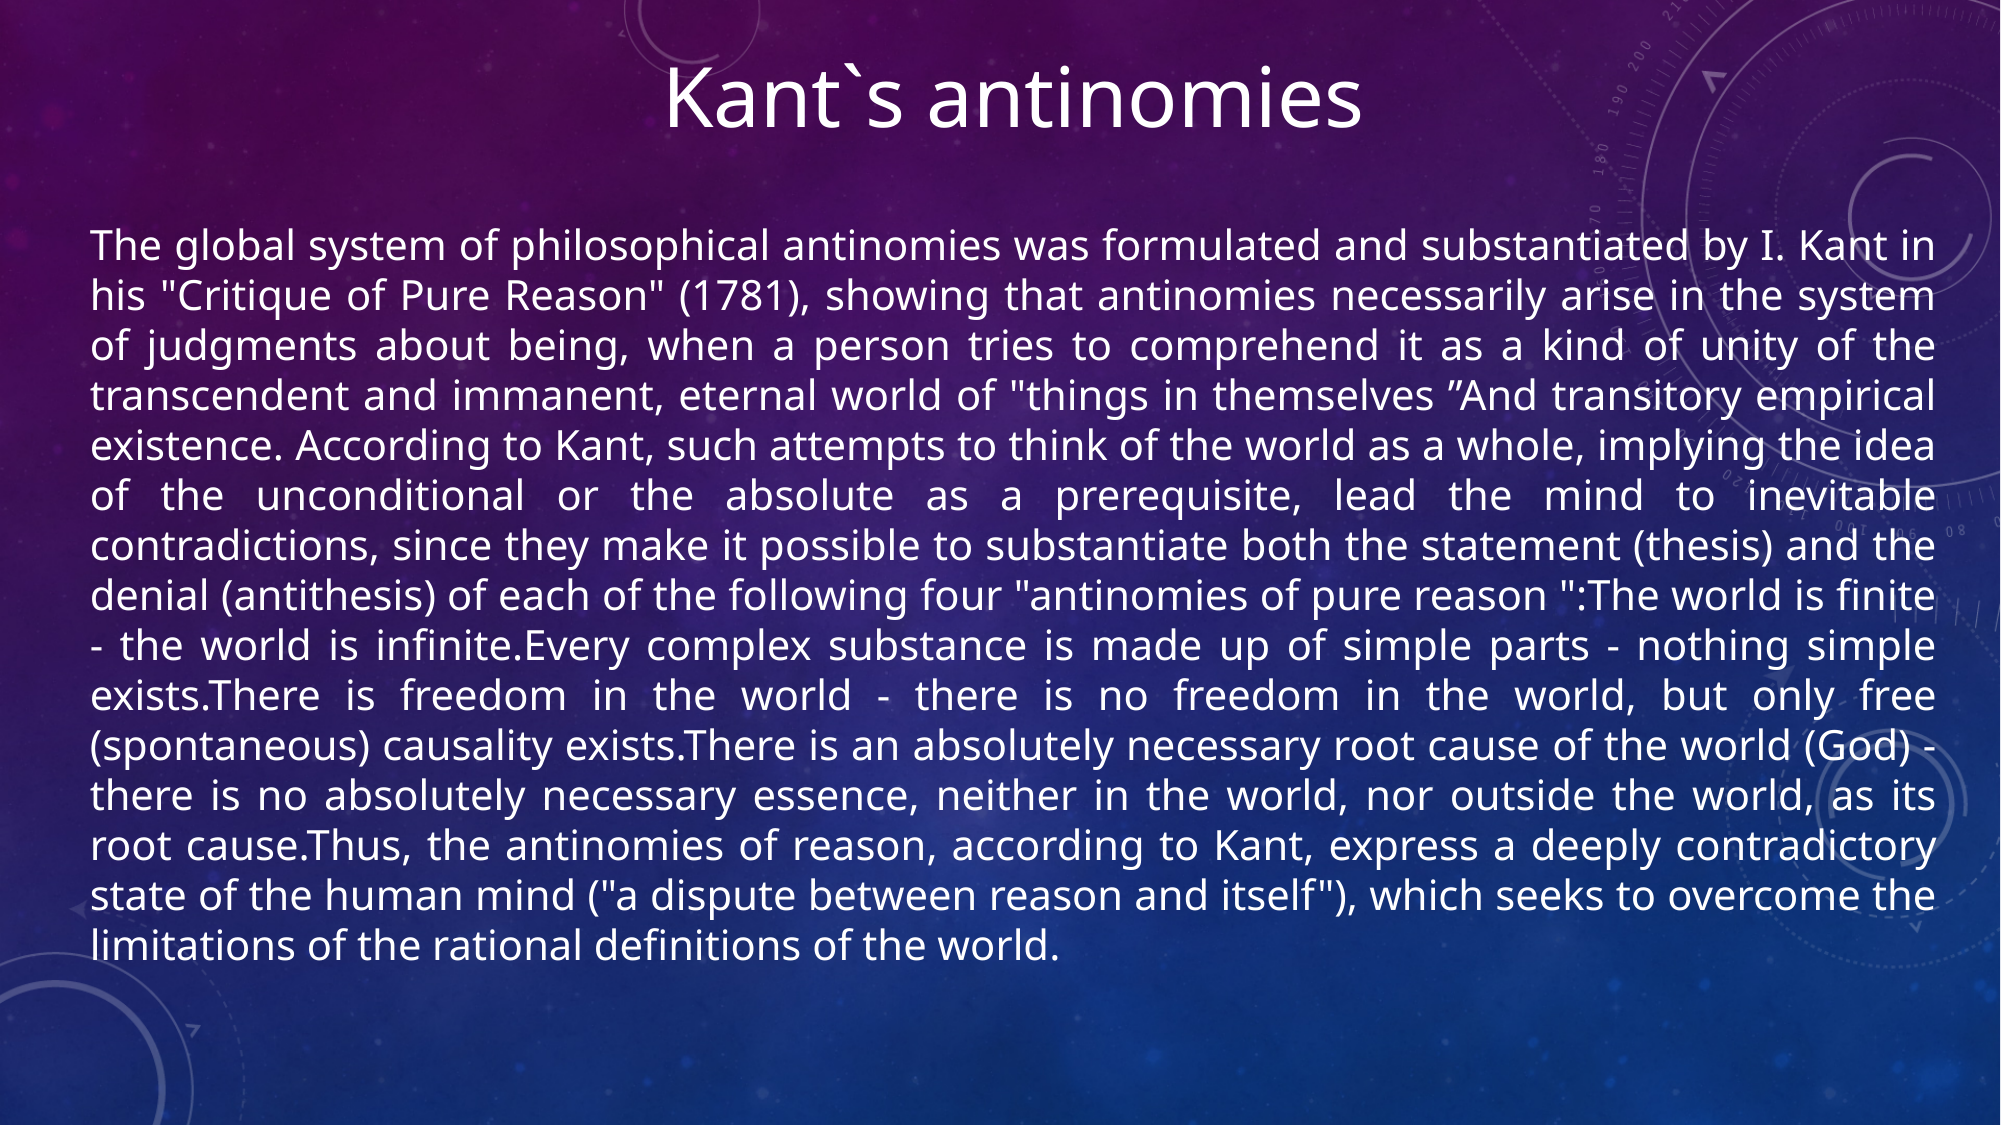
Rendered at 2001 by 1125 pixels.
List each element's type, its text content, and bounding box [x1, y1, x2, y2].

picture [0, 0, 2001, 1125]
text_box The global system of philosophical antinomies was formulated and substantiated by I. Kant in his "Critique of Pure Reason" (1781), showing that antinomies necessarily arise in the system of judgments about being, when a person tries to comprehend it as a kind of unity of the transcendent and immanent, eternal world of "things in themselves ”And transitory empirical existence. According to Kant, such attempts to think of the world as a whole, implying the idea of ​​the unconditional or the absolute as a prerequisite, lead the mind to inevitable contradictions, since they make it possible to substantiate both the statement (thesis) and the denial (antithesis) of each of the following four "antinomies of pure reason ":The world is finite - the world is infinite.Every complex substance is made up of simple parts - nothing simple exists.There is freedom in the world - there is no freedom in the world, but only free (spontaneous) causality exists.There is an absolutely necessary root cause of the world (God) - there is no absolutely necessary essence, neither in the world, nor outside the world, as its root cause.Thus, the antinomies of reason, according to Kant, express a deeply contradictory state of the human mind ("a dispute between reason and itself"), which seeks to overcome the limitations of the rational definitions of the world. [74, 211, 1953, 977]
text_box Kant`s antinomies [99, 36, 1928, 152]
